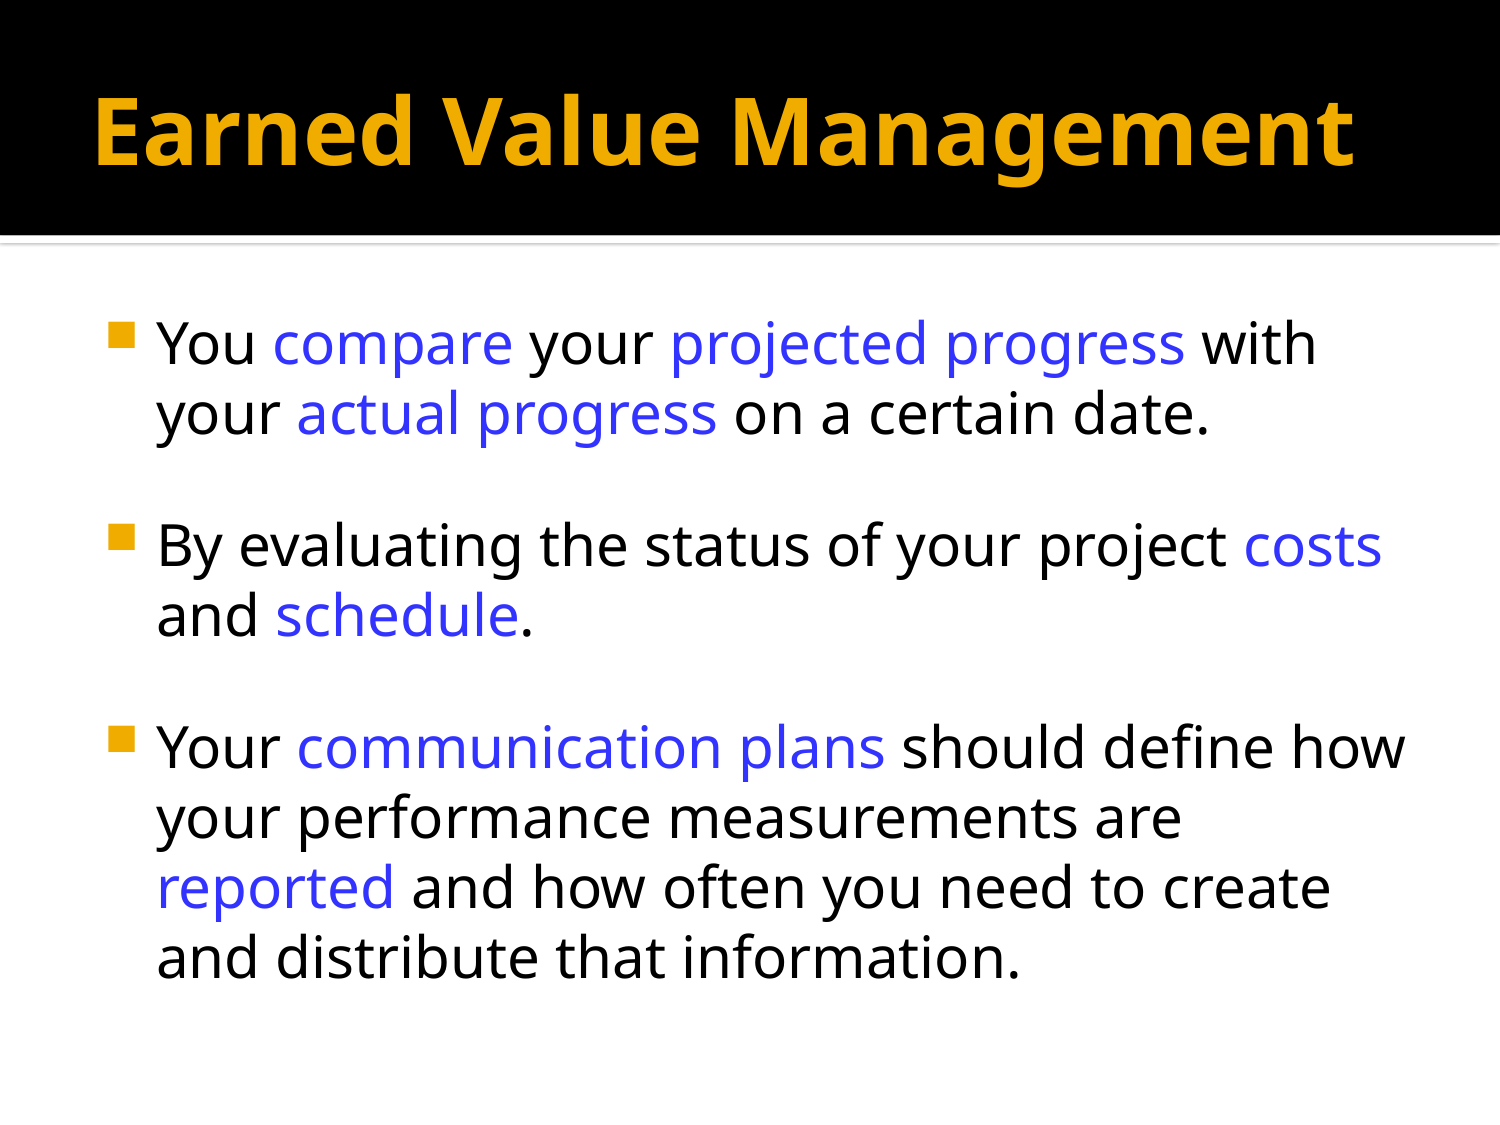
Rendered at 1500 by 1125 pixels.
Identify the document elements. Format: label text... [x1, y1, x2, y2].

list You compare your projected progress with your actual progress on a certain date. By evaluating the status of your project costs and schedule. Your communication plans should define how your performance measurements are reported and how often you need to create and distribute that information. [75, 291, 1425, 1050]
title Earned Value Management [75, 25, 1425, 231]
